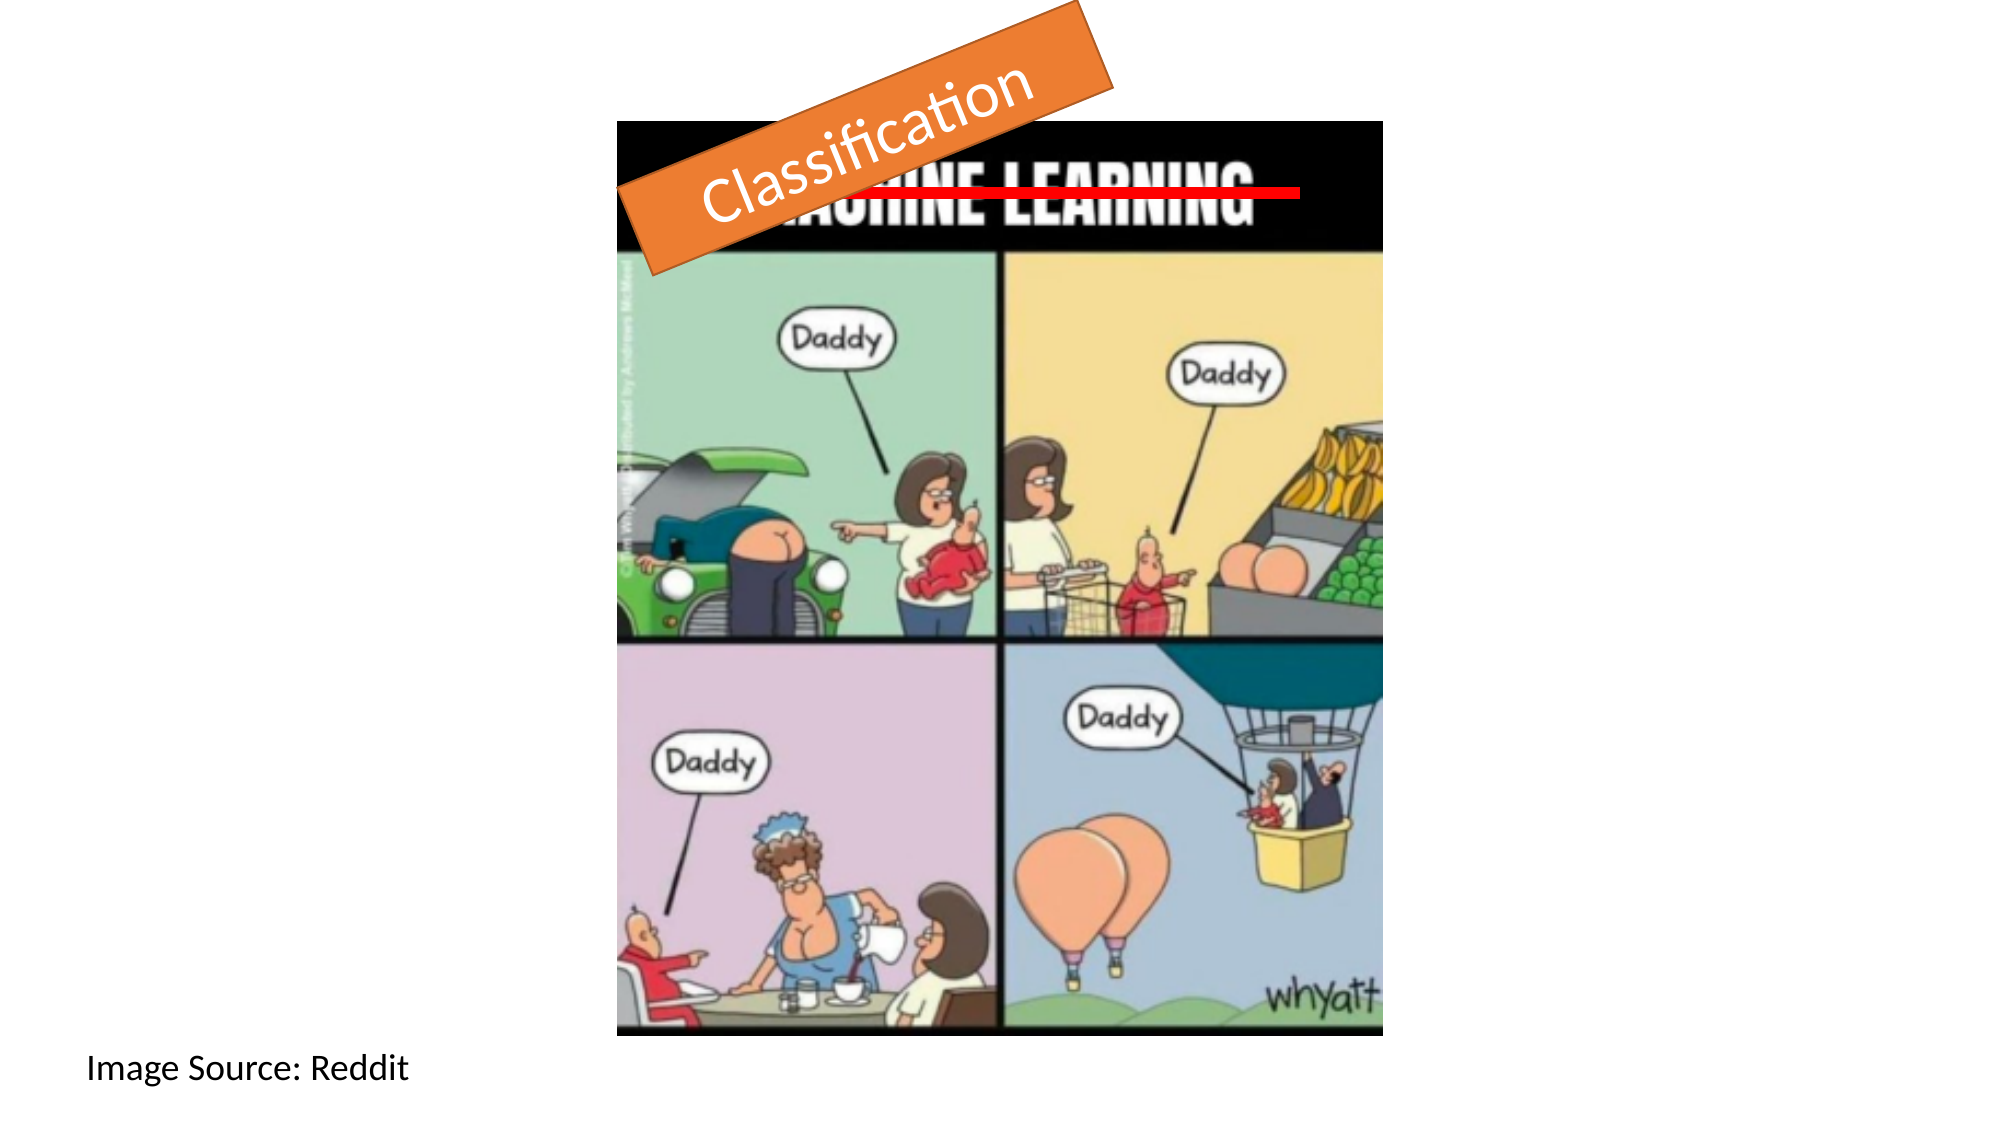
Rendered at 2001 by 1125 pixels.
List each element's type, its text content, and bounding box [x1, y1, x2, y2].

text_box Classification [777, 0, 1115, 121]
text_box Image Source: Reddit [71, 1035, 1012, 1096]
picture [617, 121, 1383, 1036]
